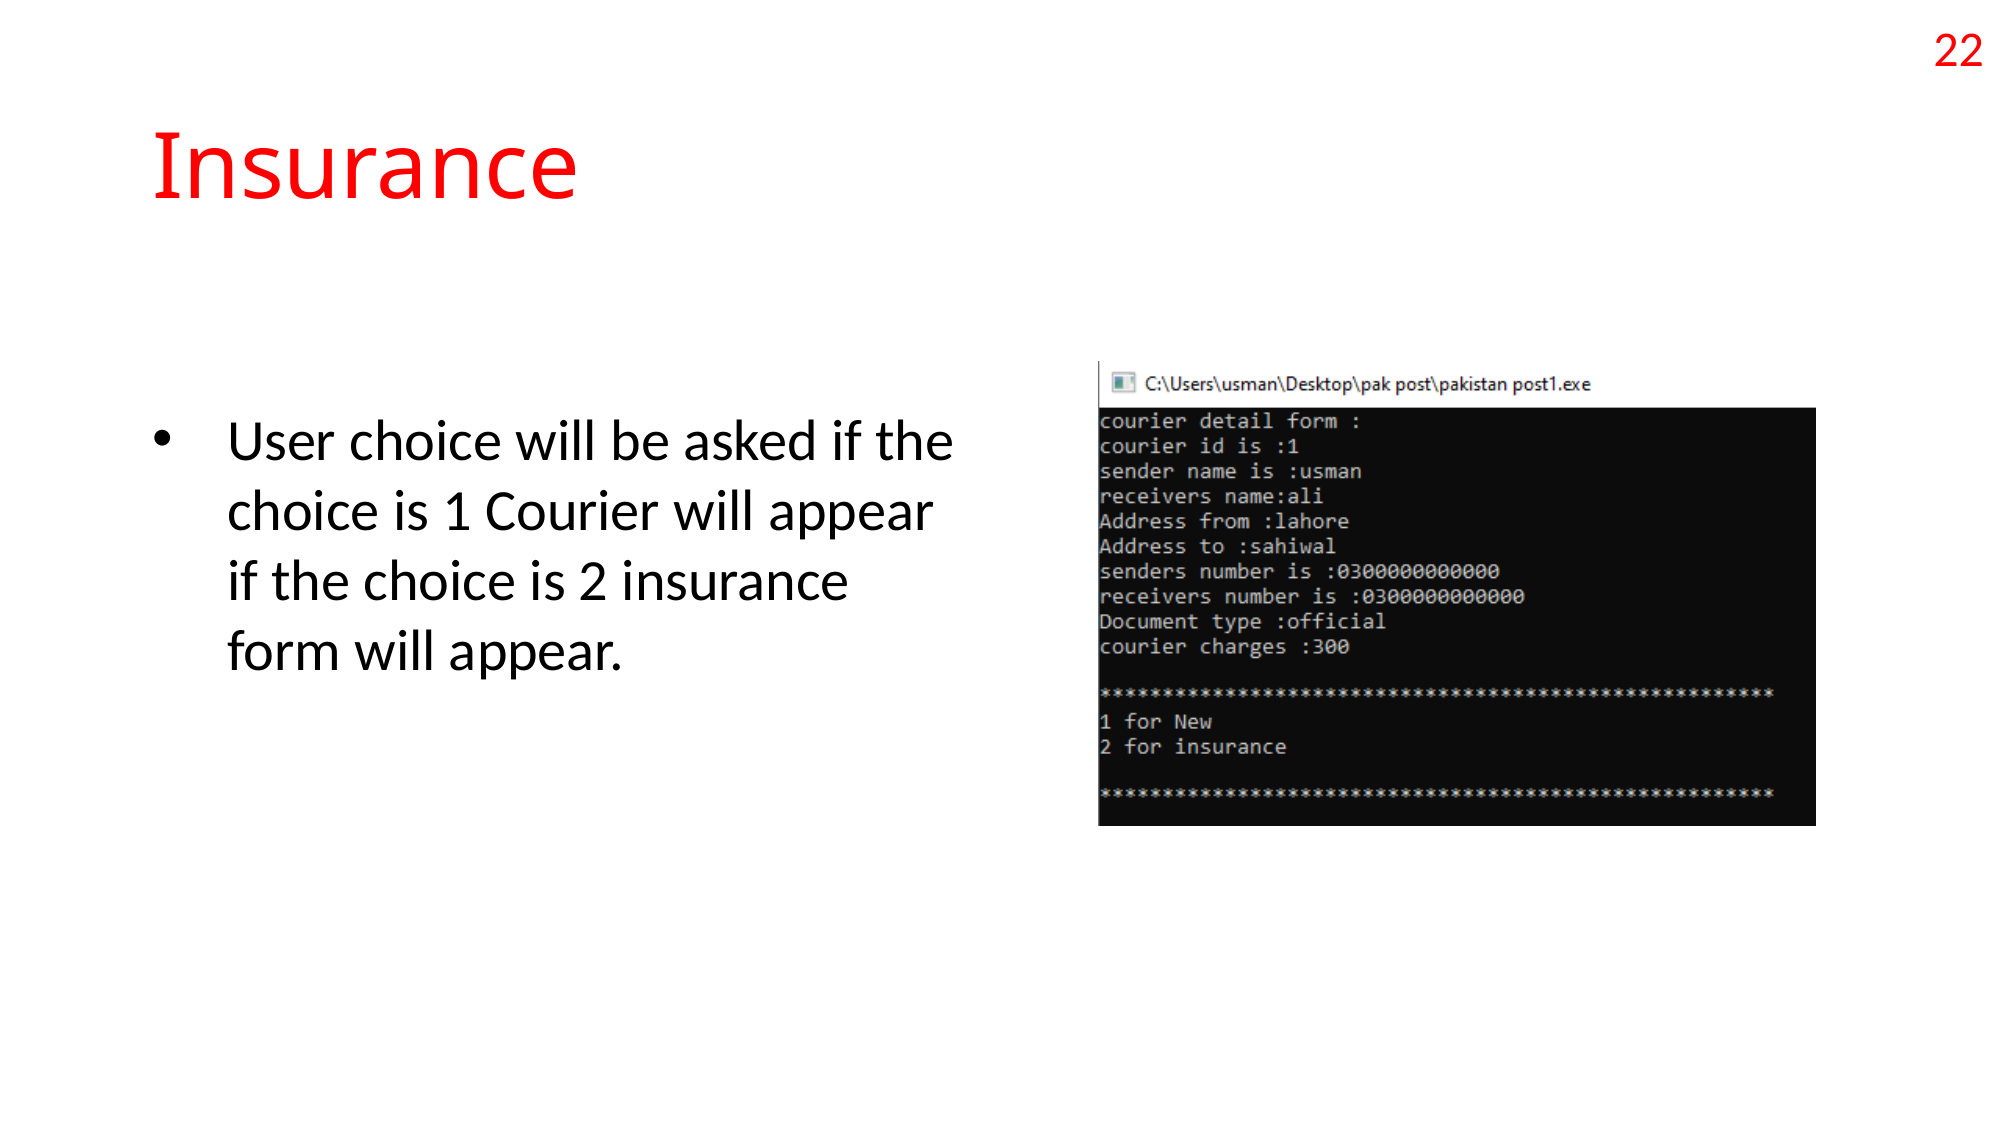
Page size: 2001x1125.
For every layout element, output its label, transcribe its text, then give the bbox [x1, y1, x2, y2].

text_box 22 [1916, 0, 2000, 95]
text_box User choice will be asked if the choice is 1 Courier will appear if the choice is 2 insurance form will appear. [137, 394, 980, 690]
title Insurance [137, 59, 1863, 278]
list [1097, 361, 1816, 826]
